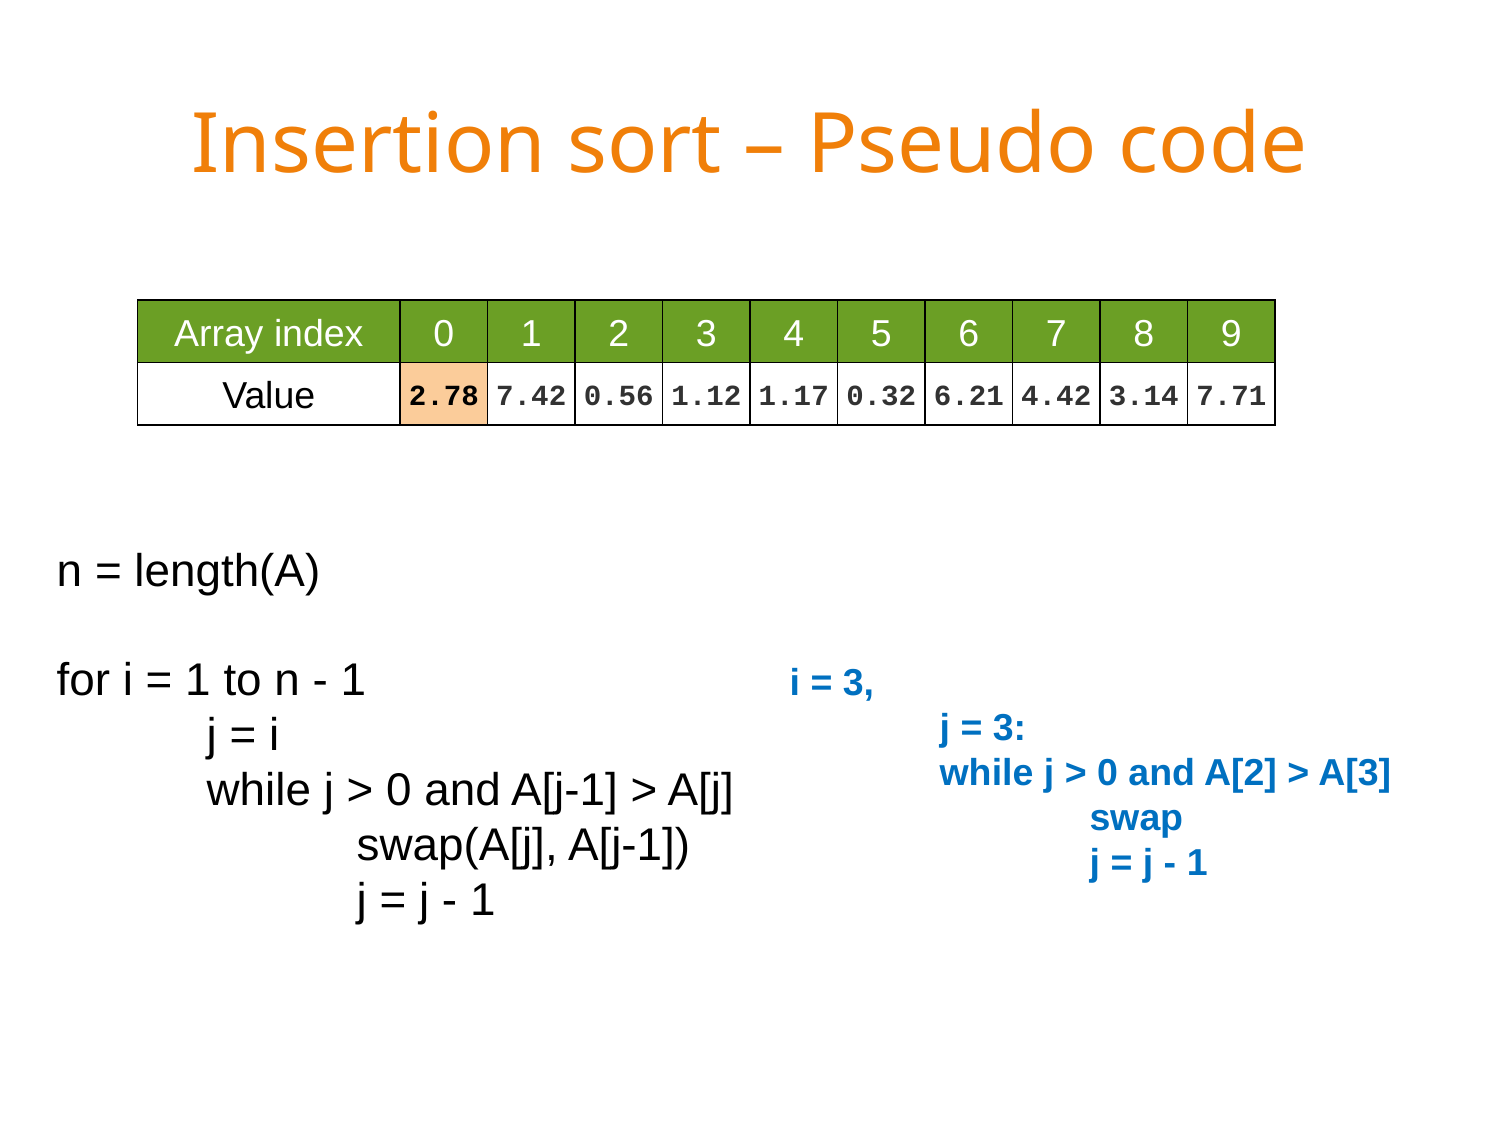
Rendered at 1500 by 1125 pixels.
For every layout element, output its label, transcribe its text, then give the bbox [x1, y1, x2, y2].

title Insertion sort – Pseudo code [74, 44, 1426, 233]
text_box n = length(A) for i = 1 to n - 1 j = i while j > 0 and A[j-1] > A[j] swap(A[j], A[j-1]) j = j - 1 [41, 532, 792, 988]
text_box i = 3, j = 3: while j > 0 and A[2] > A[3] swap j = j - 1 [774, 650, 1463, 890]
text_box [137, 299, 1276, 426]
